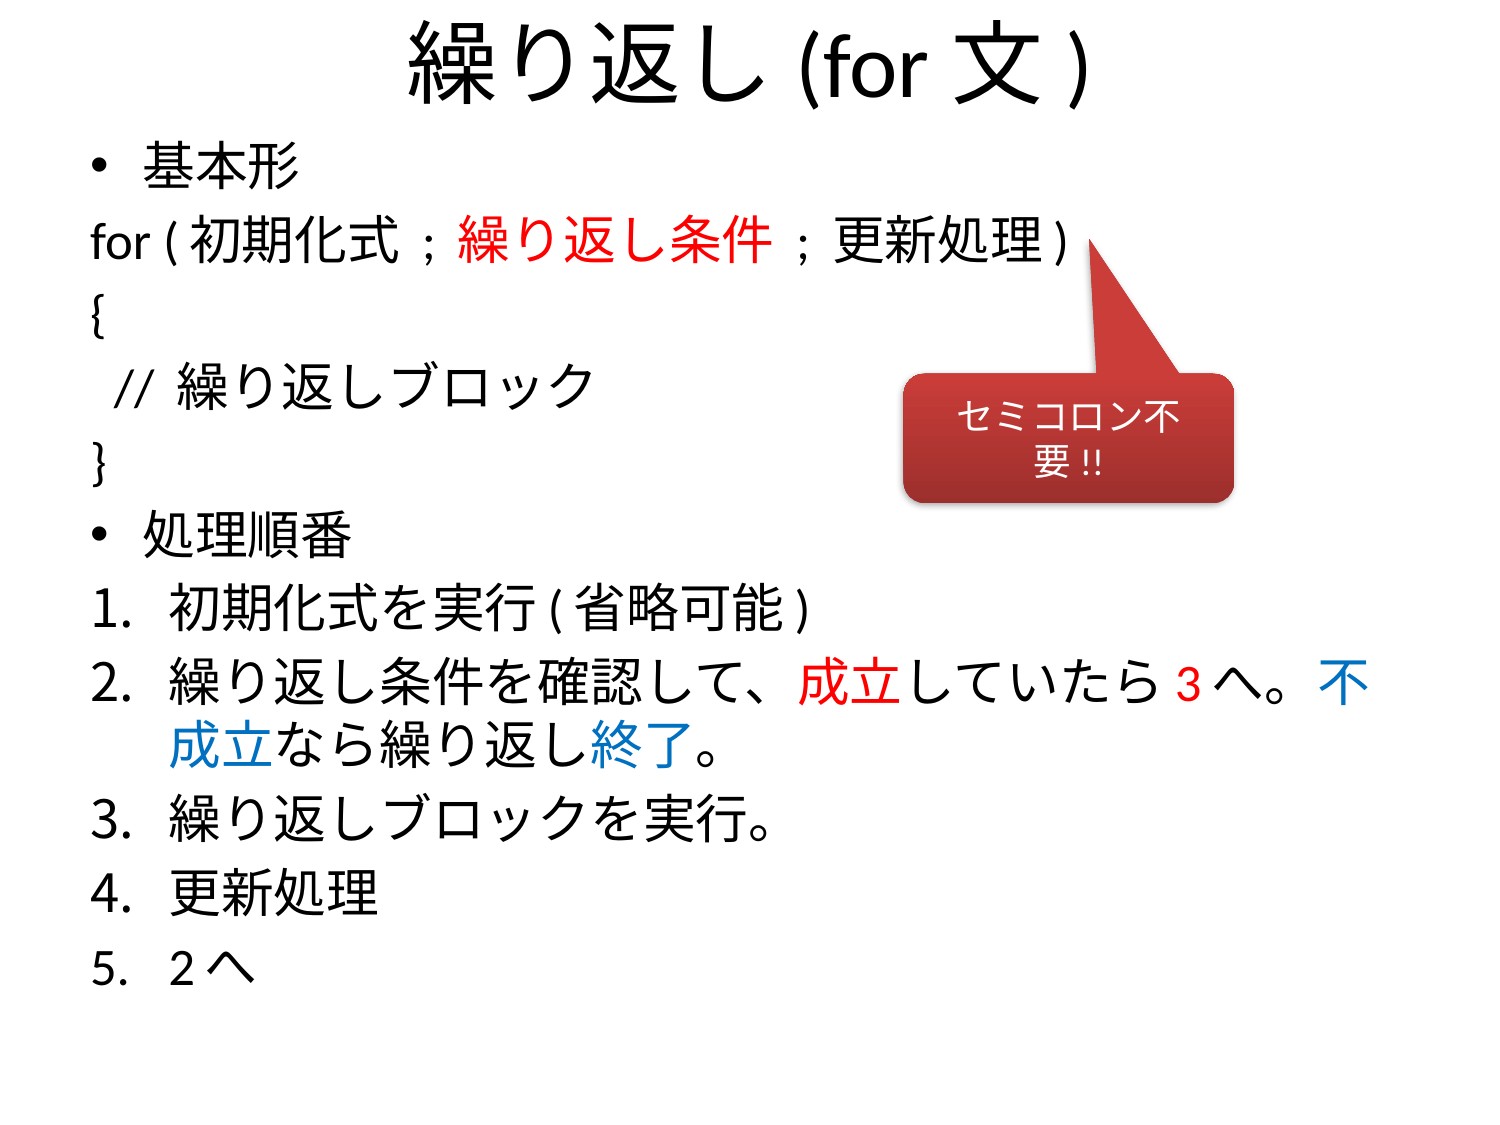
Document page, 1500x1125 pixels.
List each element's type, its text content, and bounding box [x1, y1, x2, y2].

list 基本形 for (初期化式 ; 繰り返し条件 ; 更新処理) { // 繰り返しブロック } 処理順番 初期化式を実行(省略可能) 繰り返し条件を確認して、成立していたら3へ。不成立なら繰り返し終了。 繰り返しブロックを実行。 更新処理 2へ [75, 125, 1425, 1005]
text_box セミコロン不要!! [903, 238, 1235, 504]
title 繰り返し(for文) [75, 0, 1425, 125]
